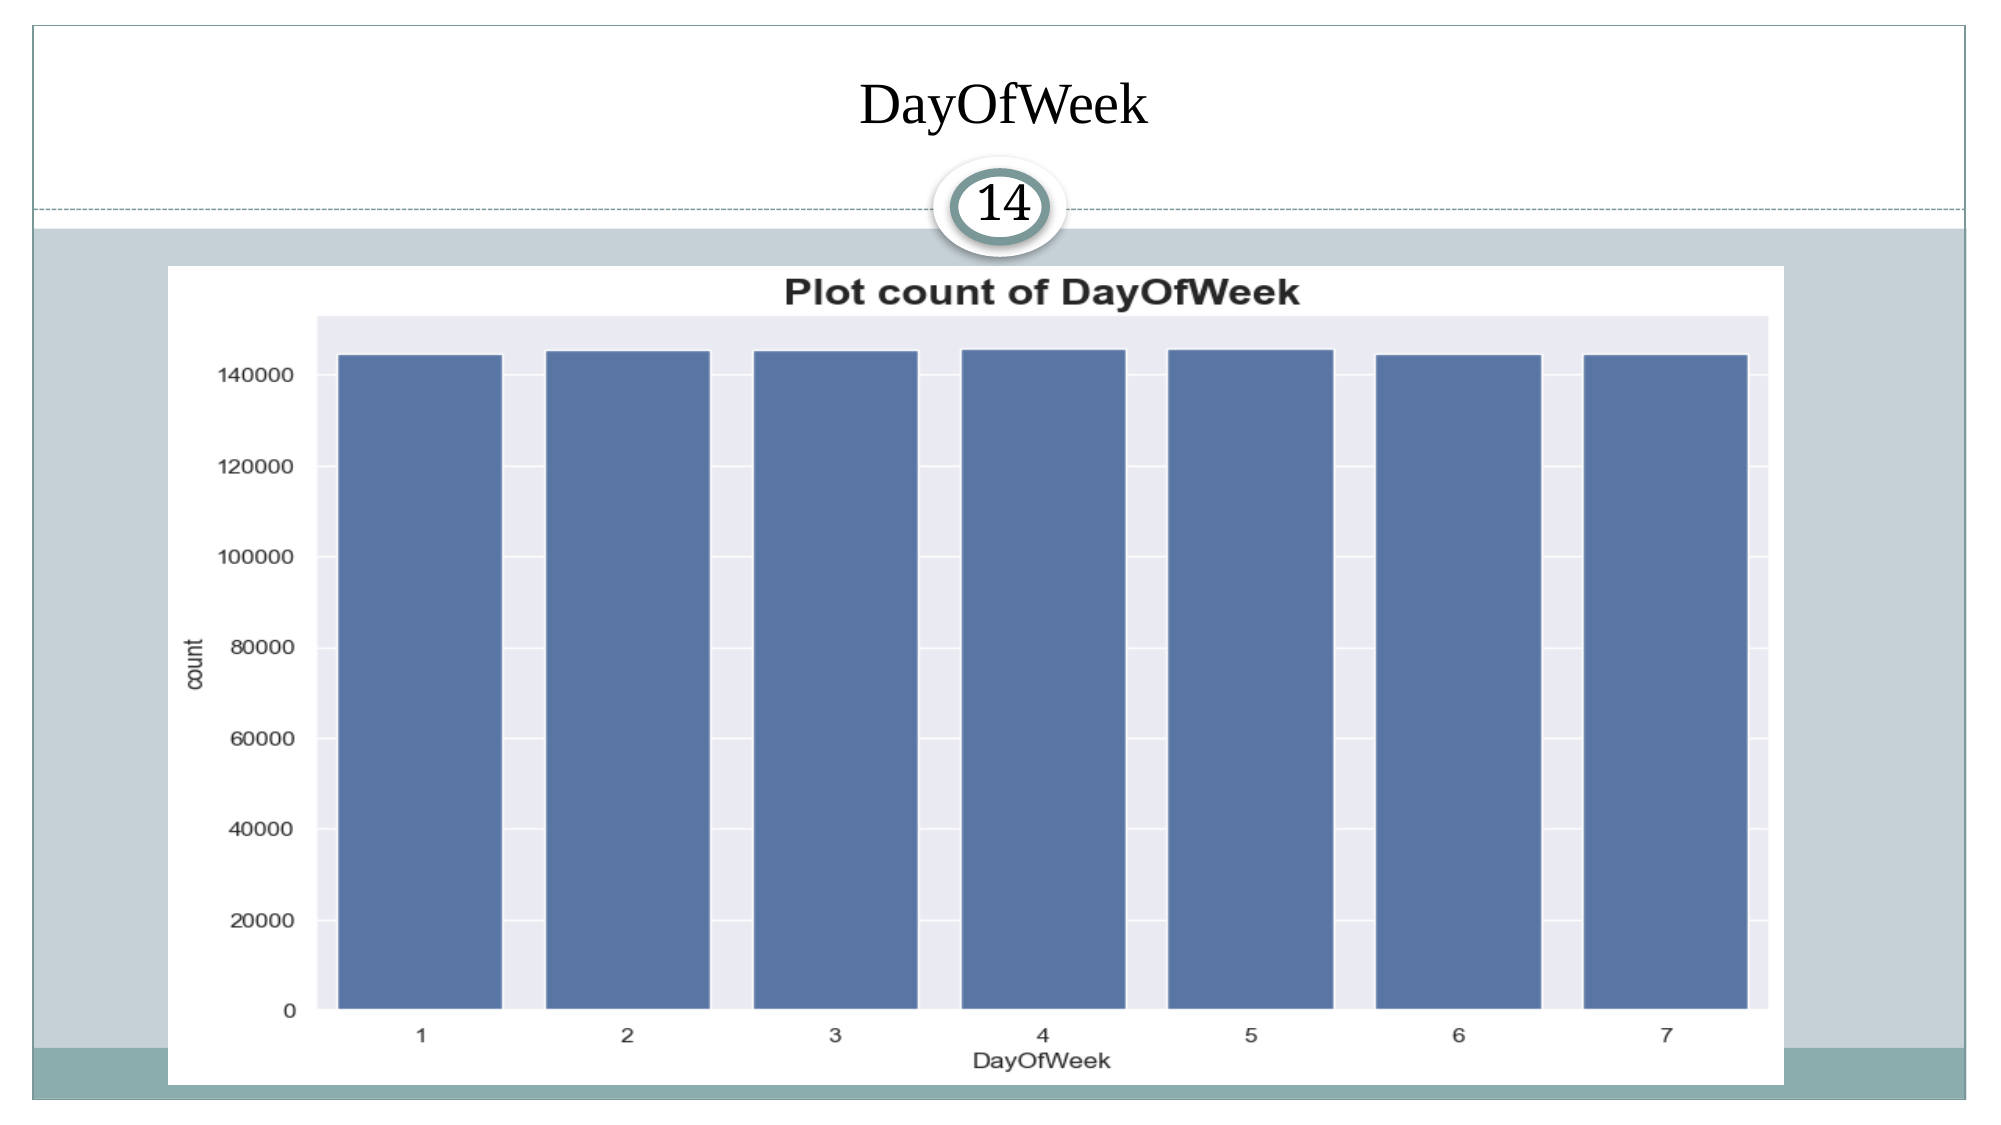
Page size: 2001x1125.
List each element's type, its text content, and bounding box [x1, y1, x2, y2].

slide_number 14 [954, 168, 1055, 241]
title DayOfWeek [70, 18, 1938, 143]
picture [167, 266, 1784, 1085]
